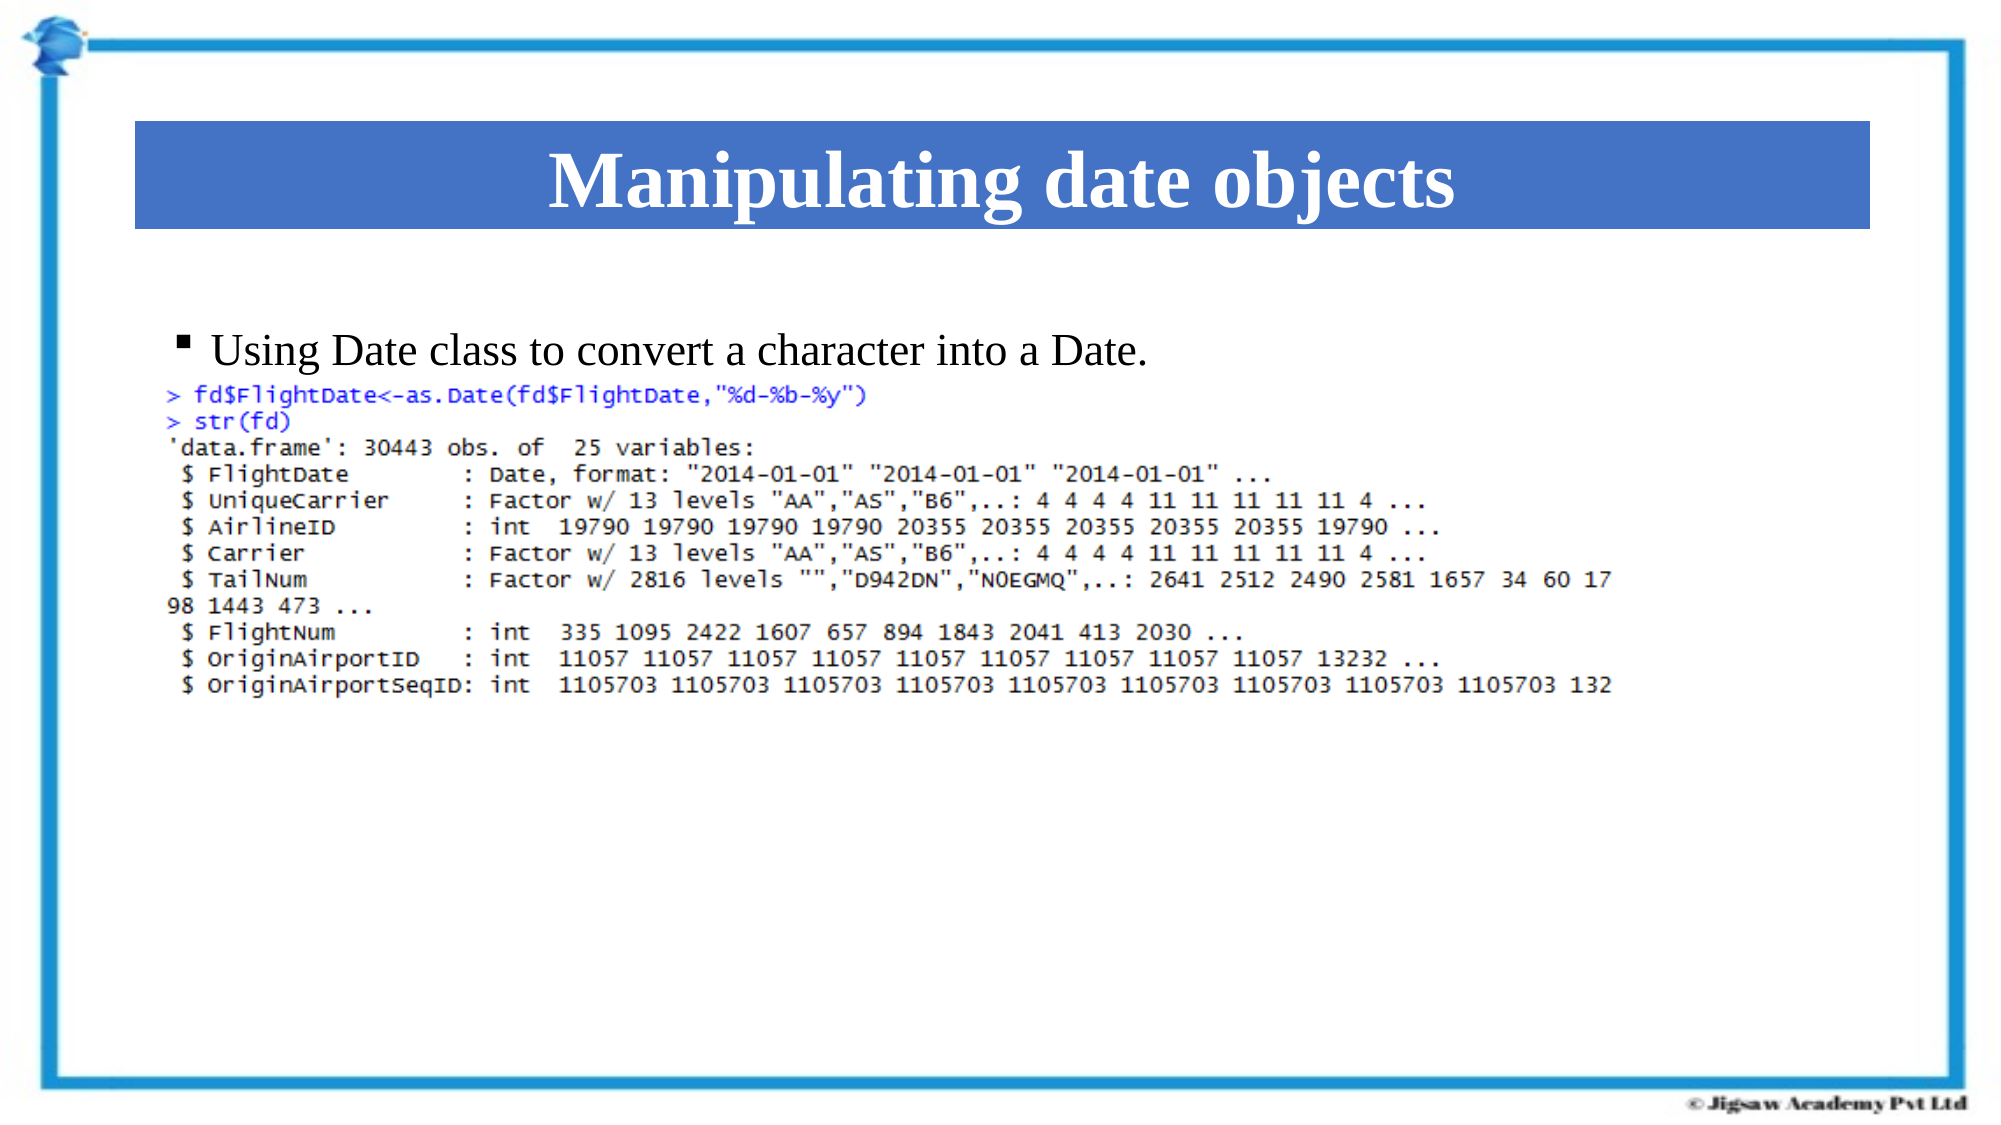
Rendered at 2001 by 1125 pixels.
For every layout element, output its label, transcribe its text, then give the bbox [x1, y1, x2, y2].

text_box Using Date class to convert a character into a Date. [158, 318, 1897, 408]
subtitle [133, 293, 1872, 383]
picture [0, 0, 2000, 1125]
text_box Manipulating date objects [132, 118, 1873, 232]
